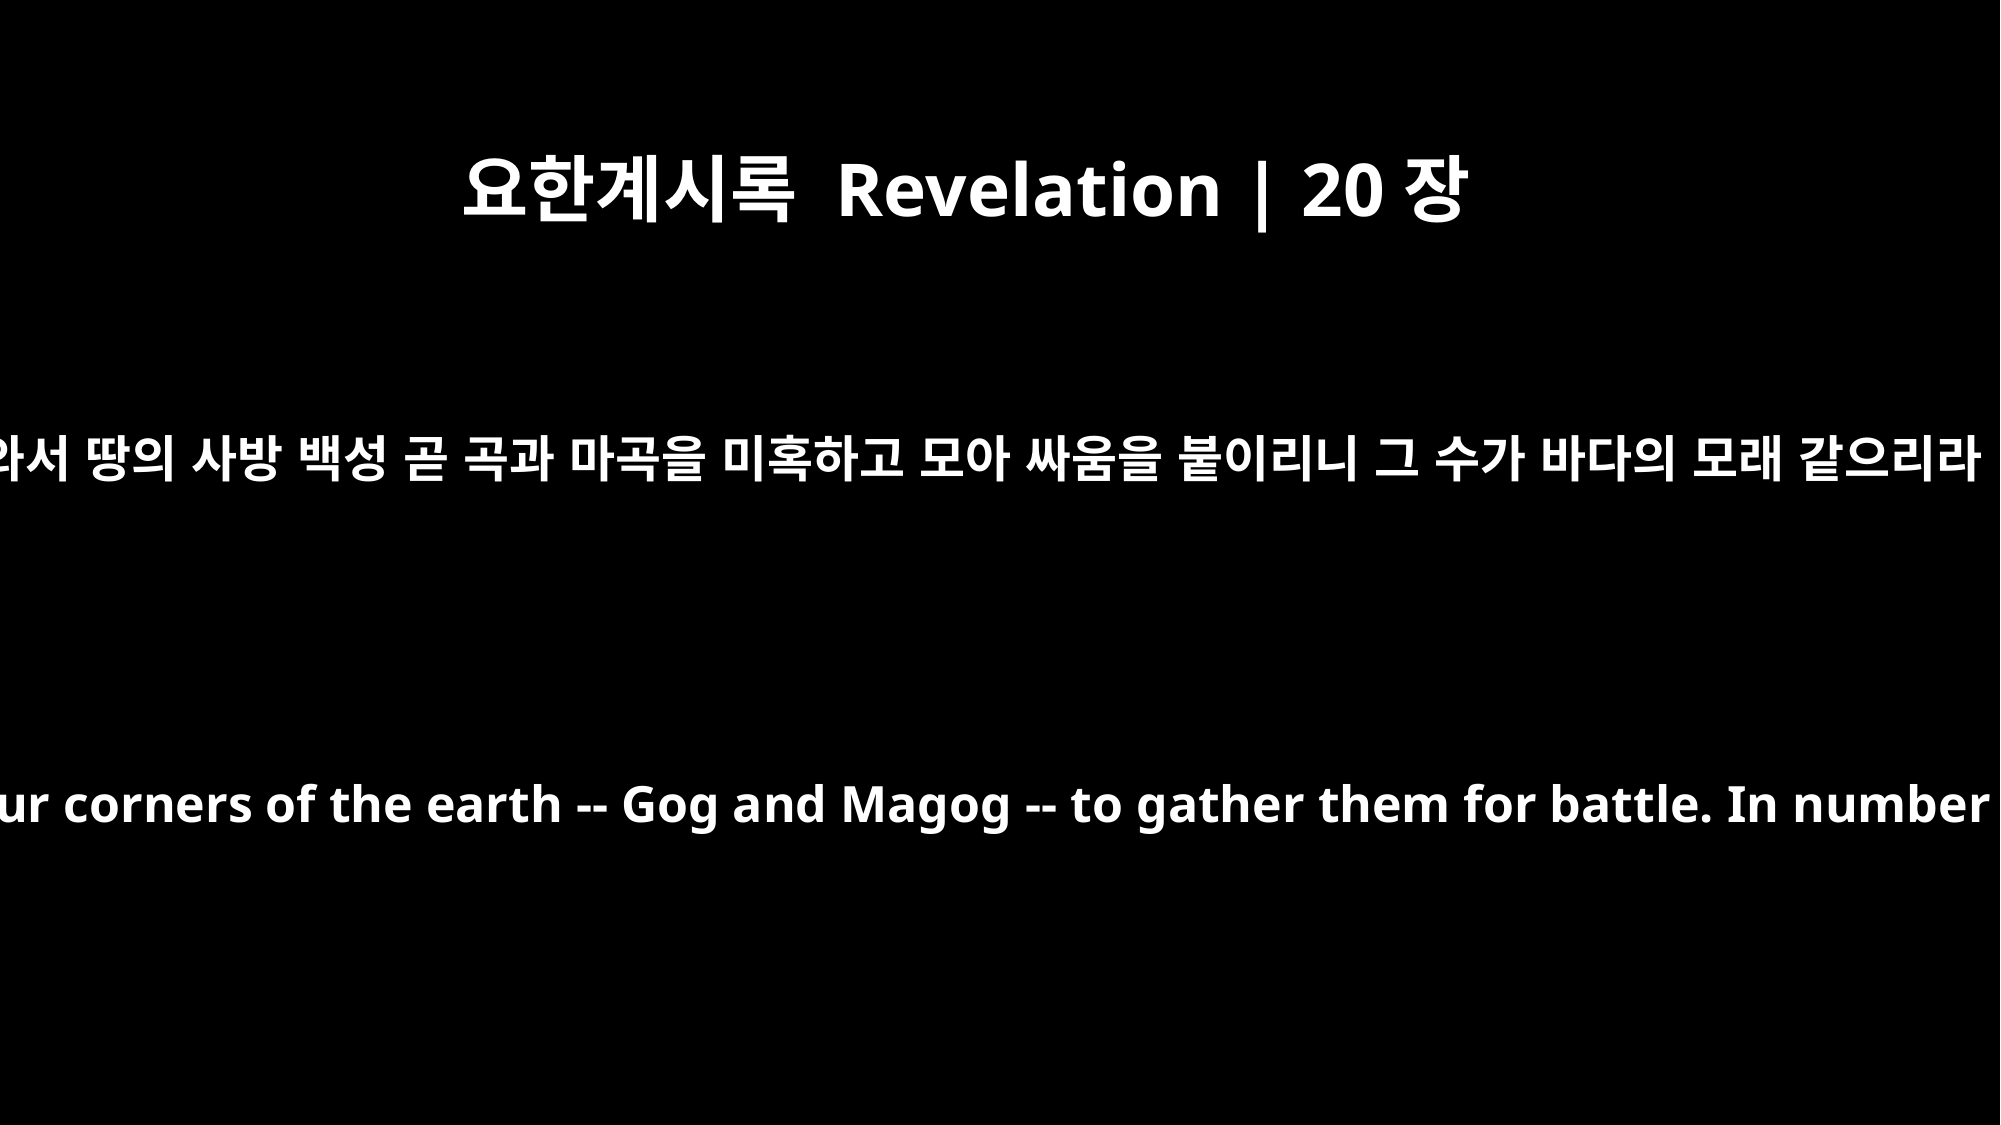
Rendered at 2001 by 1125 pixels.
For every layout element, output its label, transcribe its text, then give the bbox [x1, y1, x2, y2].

text_box and will go out to deceive the nations in the four corners of the earth -- Gog and Magog -- to gather them for battle. In number they are like the sand on the seashore. [0, 764, 2000, 840]
text_box 요한계시록 Revelation | 20장 [446, 136, 1486, 239]
text_box 8 나와서 땅의 사방 백성 곧 곡과 마곡을 미혹하고 모아 싸움을 붙이리니 그 수가 바다의 모래 같으리라 [0, 359, 1999, 495]
